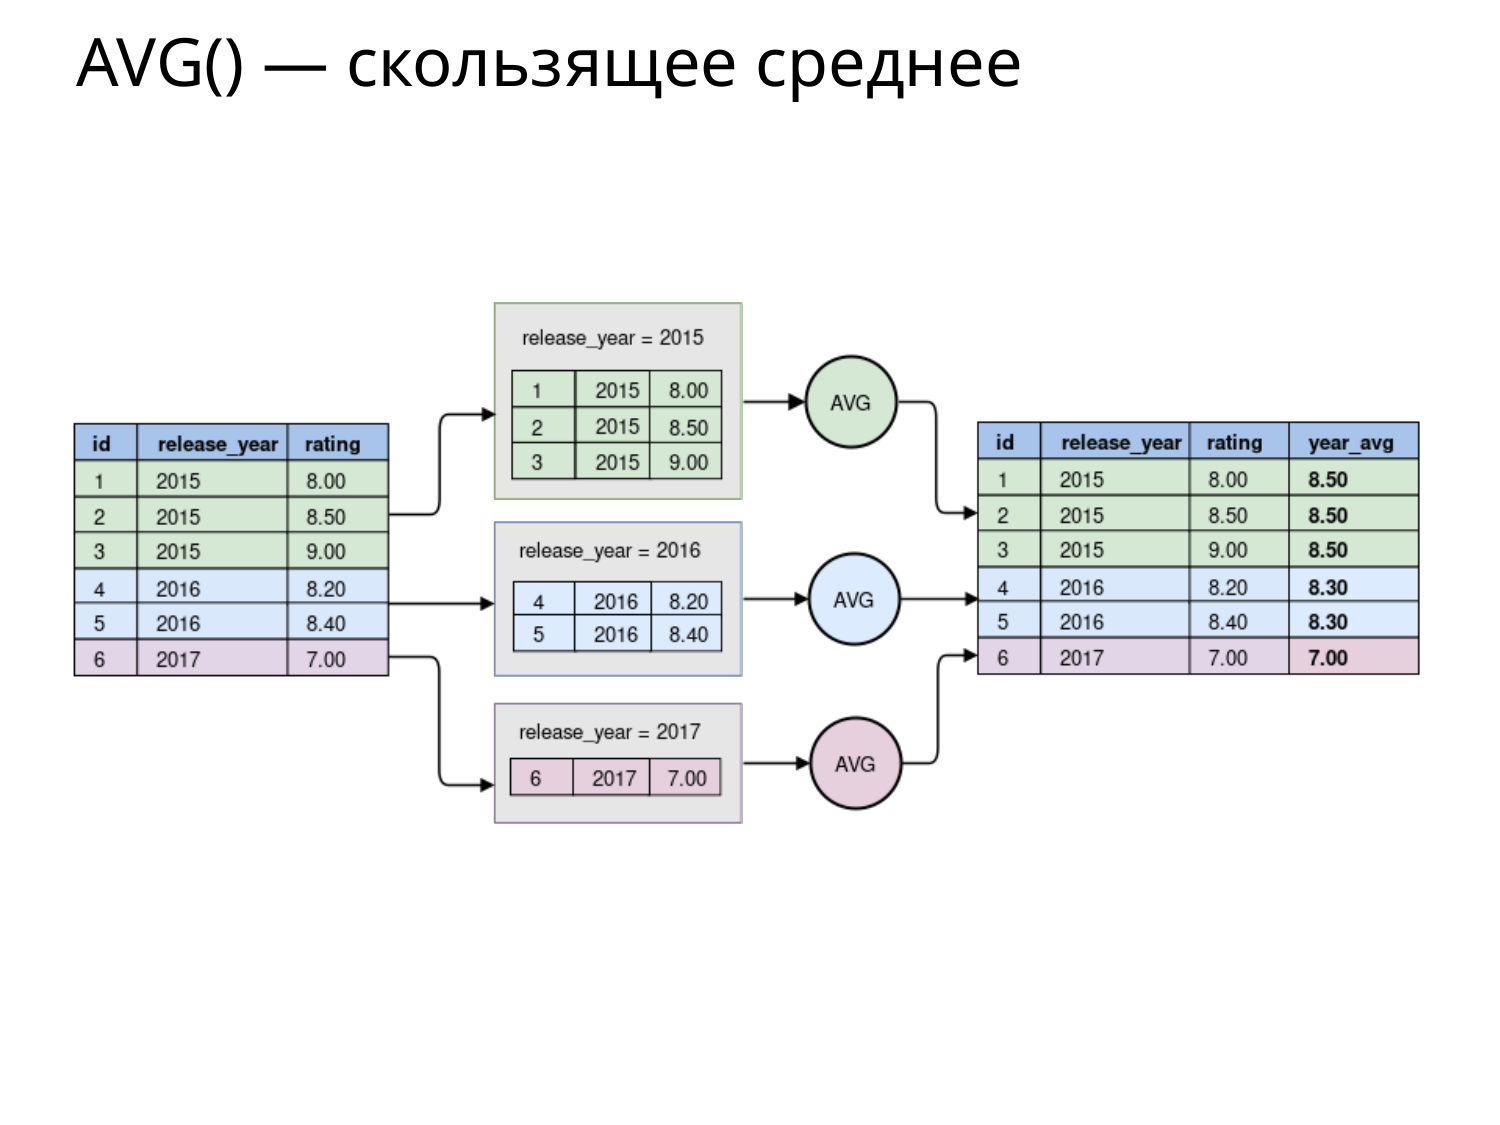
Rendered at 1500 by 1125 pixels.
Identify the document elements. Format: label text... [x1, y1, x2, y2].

title AVG() — скользящее среднее [76, 0, 1371, 159]
picture [52, 295, 1448, 830]
